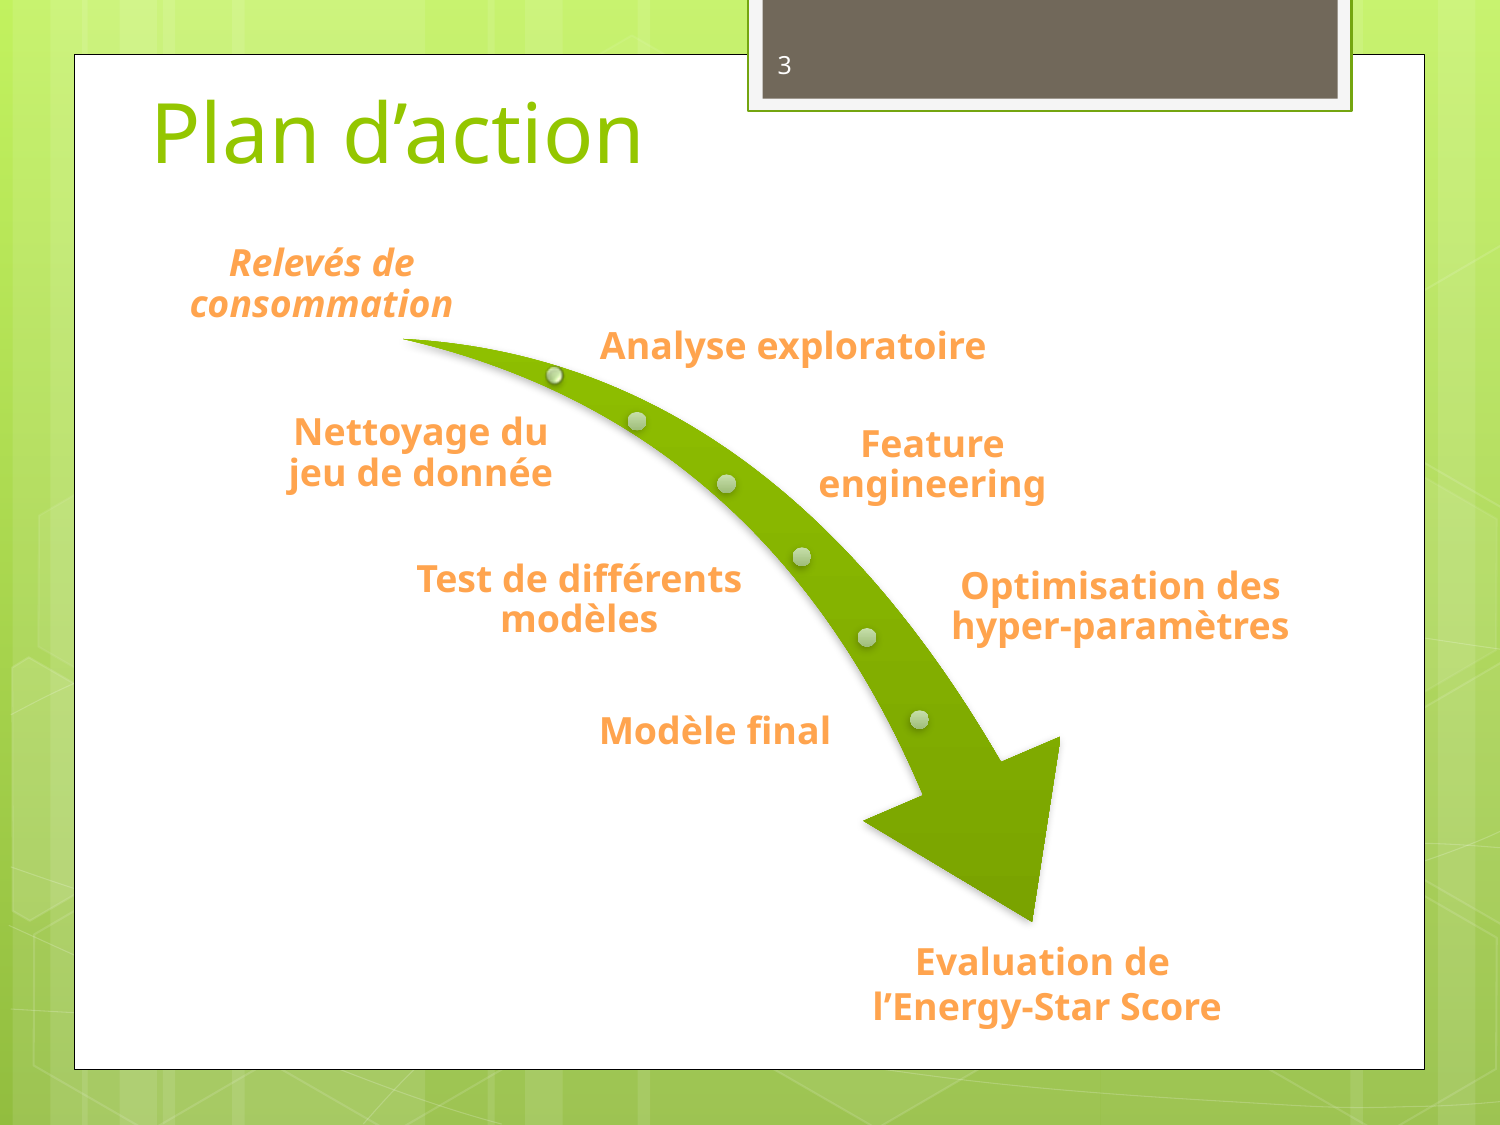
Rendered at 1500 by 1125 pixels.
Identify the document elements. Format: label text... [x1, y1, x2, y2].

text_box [147, 190, 1500, 1047]
title Plan d’action [135, 0, 1289, 188]
picture [537, 361, 573, 398]
text_box Evaluation de l’Energy-Star Score [857, 1057, 1238, 1081]
slide_number 3 [762, 36, 982, 97]
